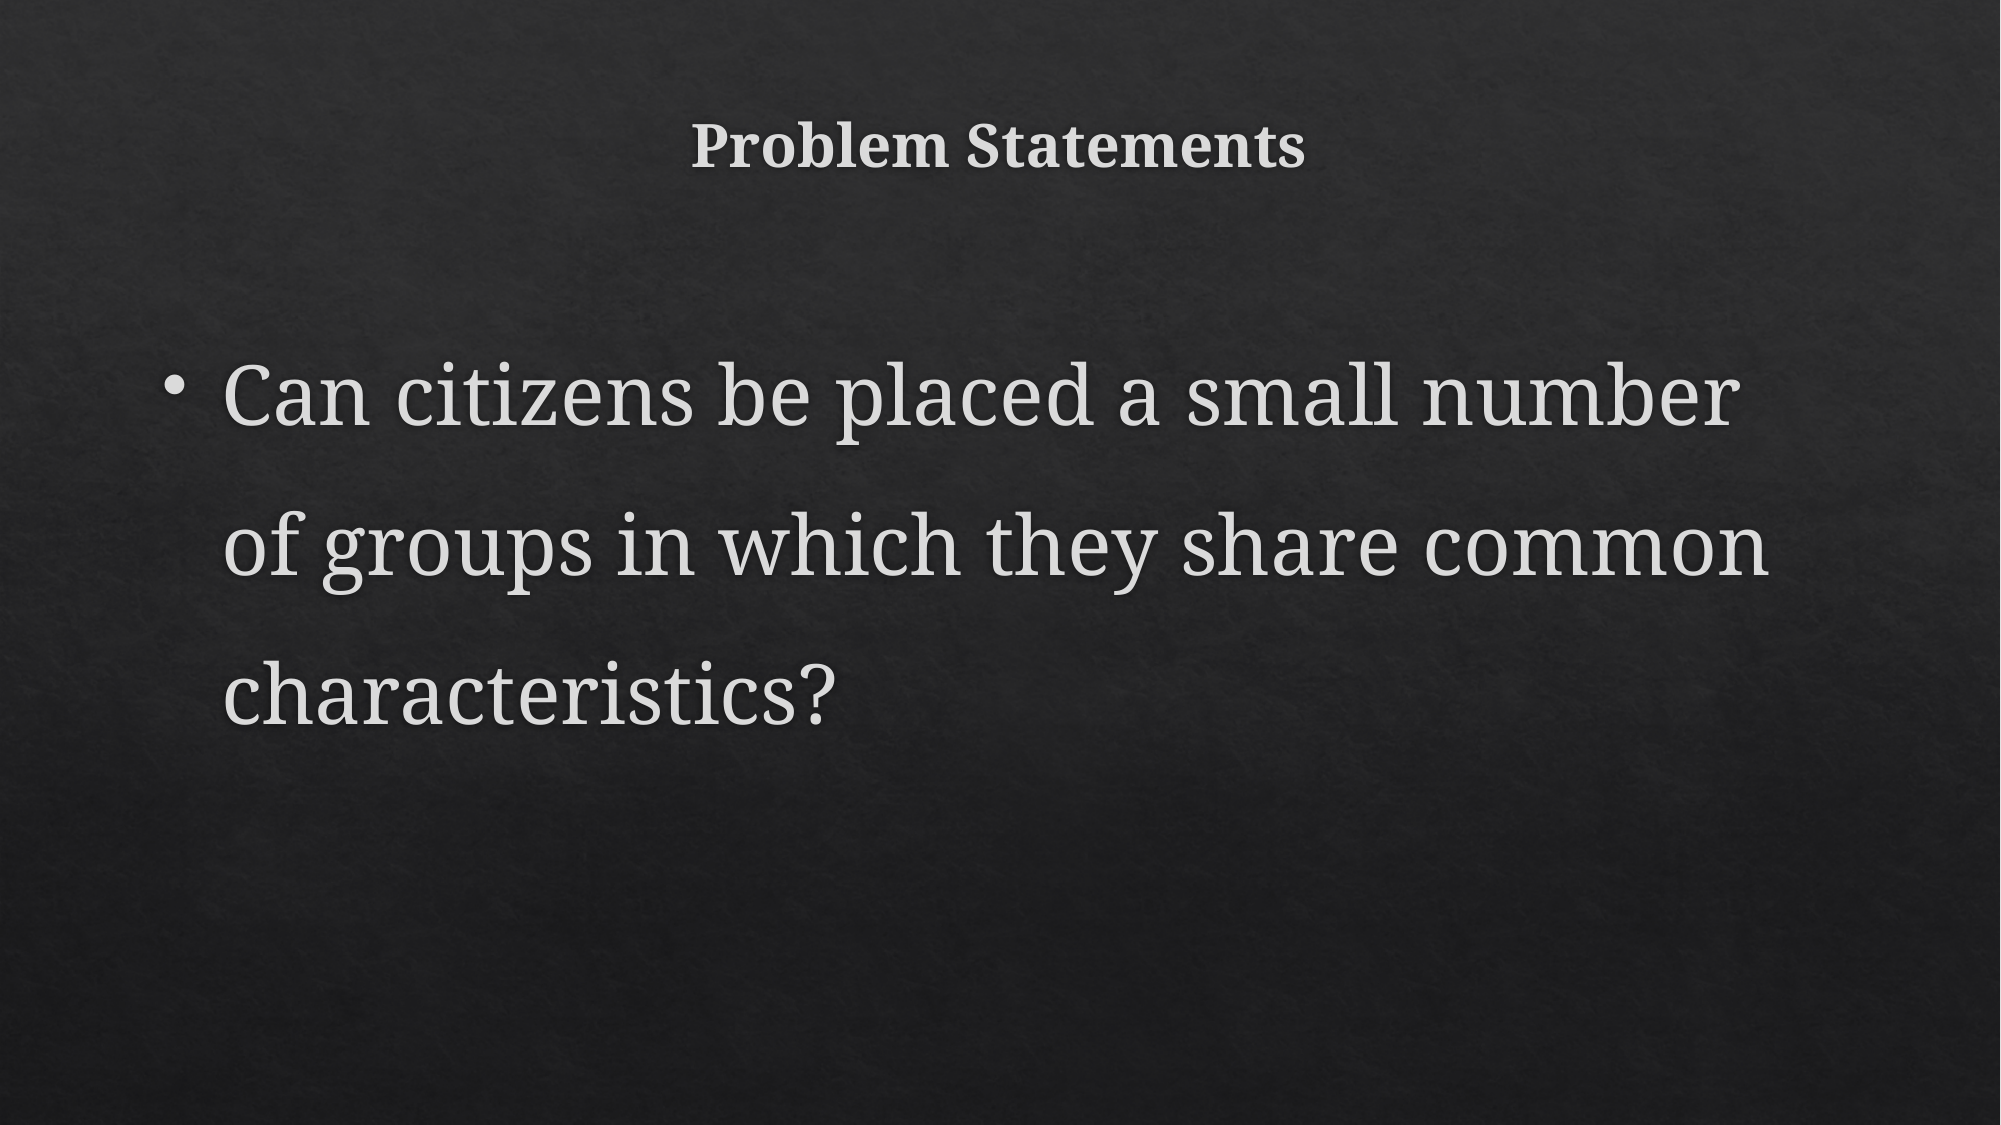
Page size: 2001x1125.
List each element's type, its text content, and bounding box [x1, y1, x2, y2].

list Can citizens be placed a small number of groups in which they share common characteristics? [149, 284, 1849, 950]
title Problem Statements [149, 99, 1849, 260]
